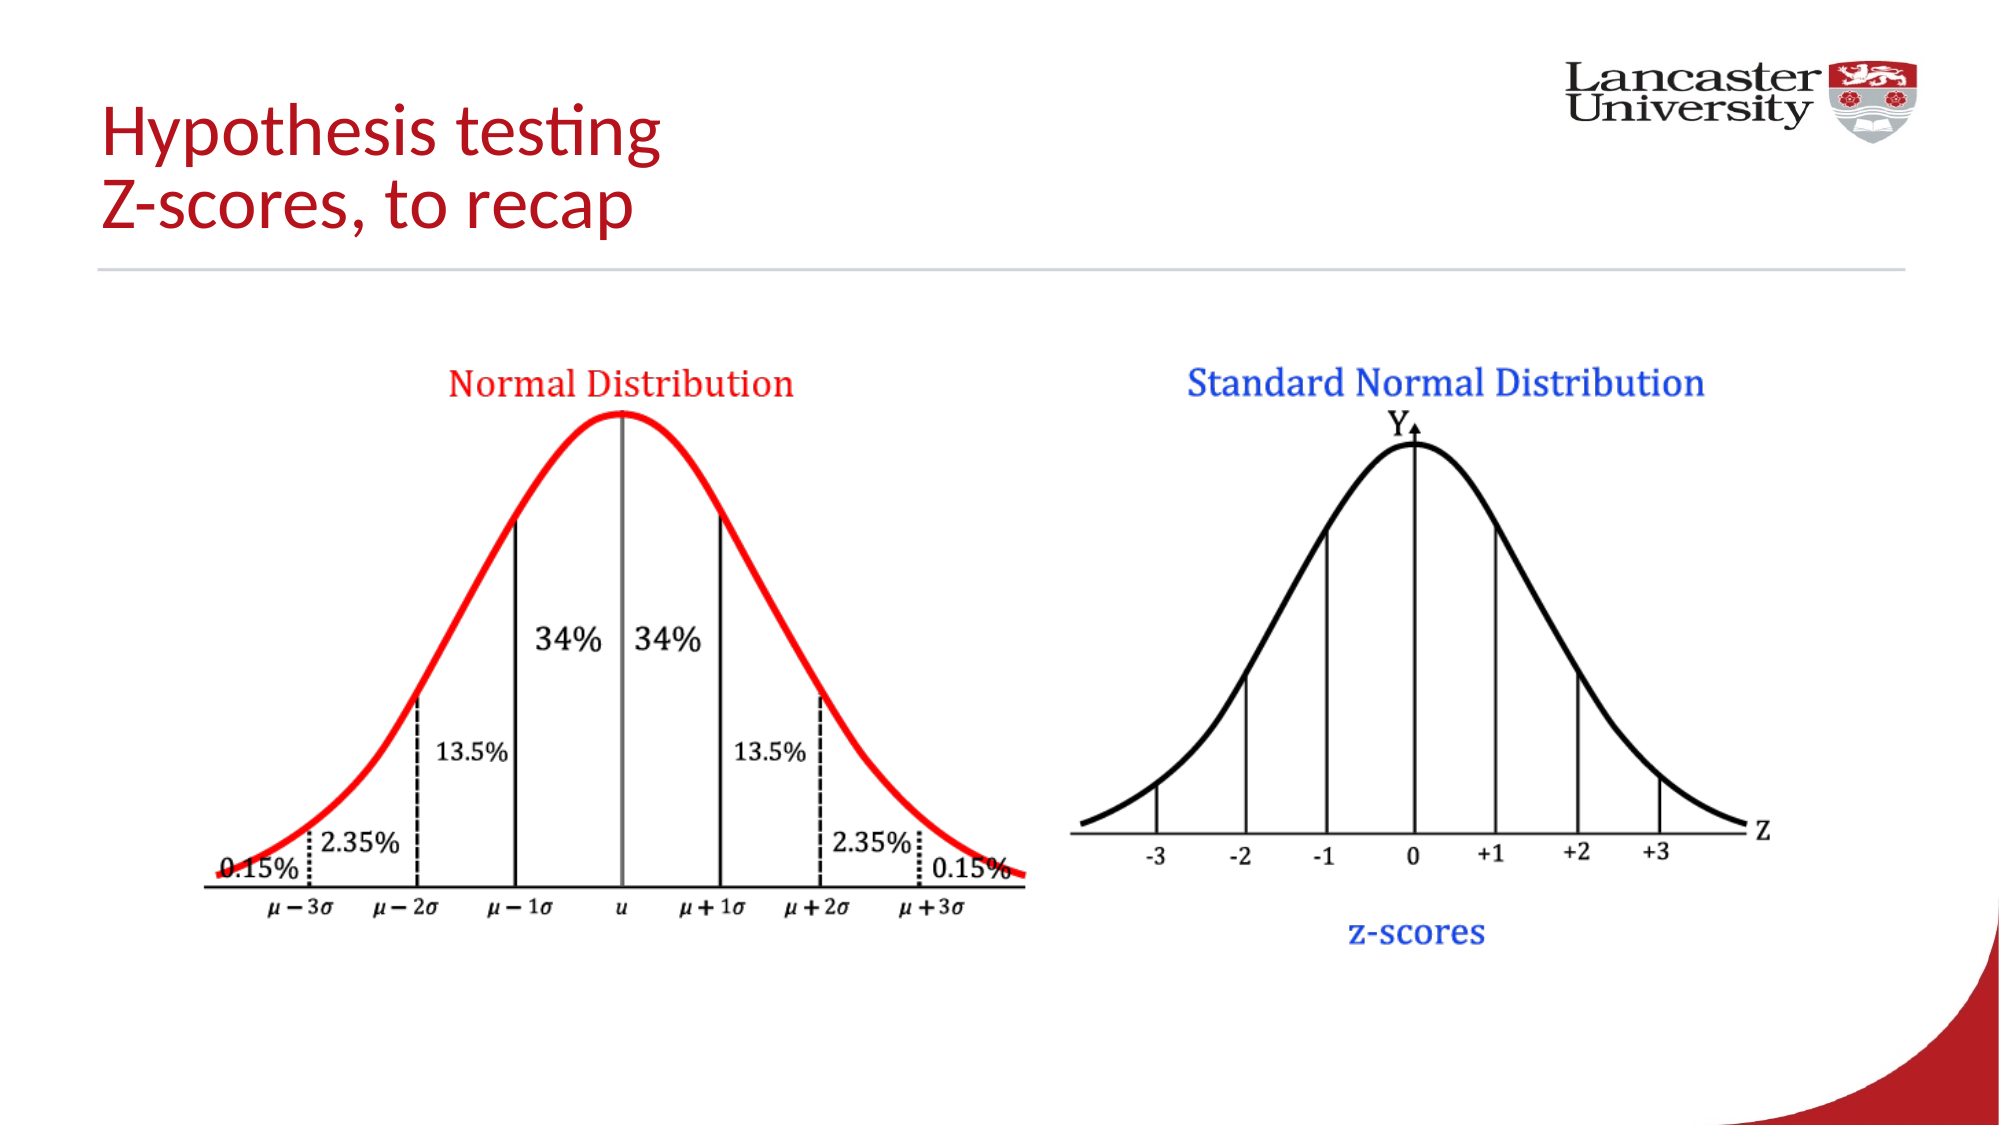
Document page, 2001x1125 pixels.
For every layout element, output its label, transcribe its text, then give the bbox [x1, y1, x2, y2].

title Hypothesis testing Z-scores, to recap [86, 90, 1567, 279]
picture [1, 0, 1999, 1125]
